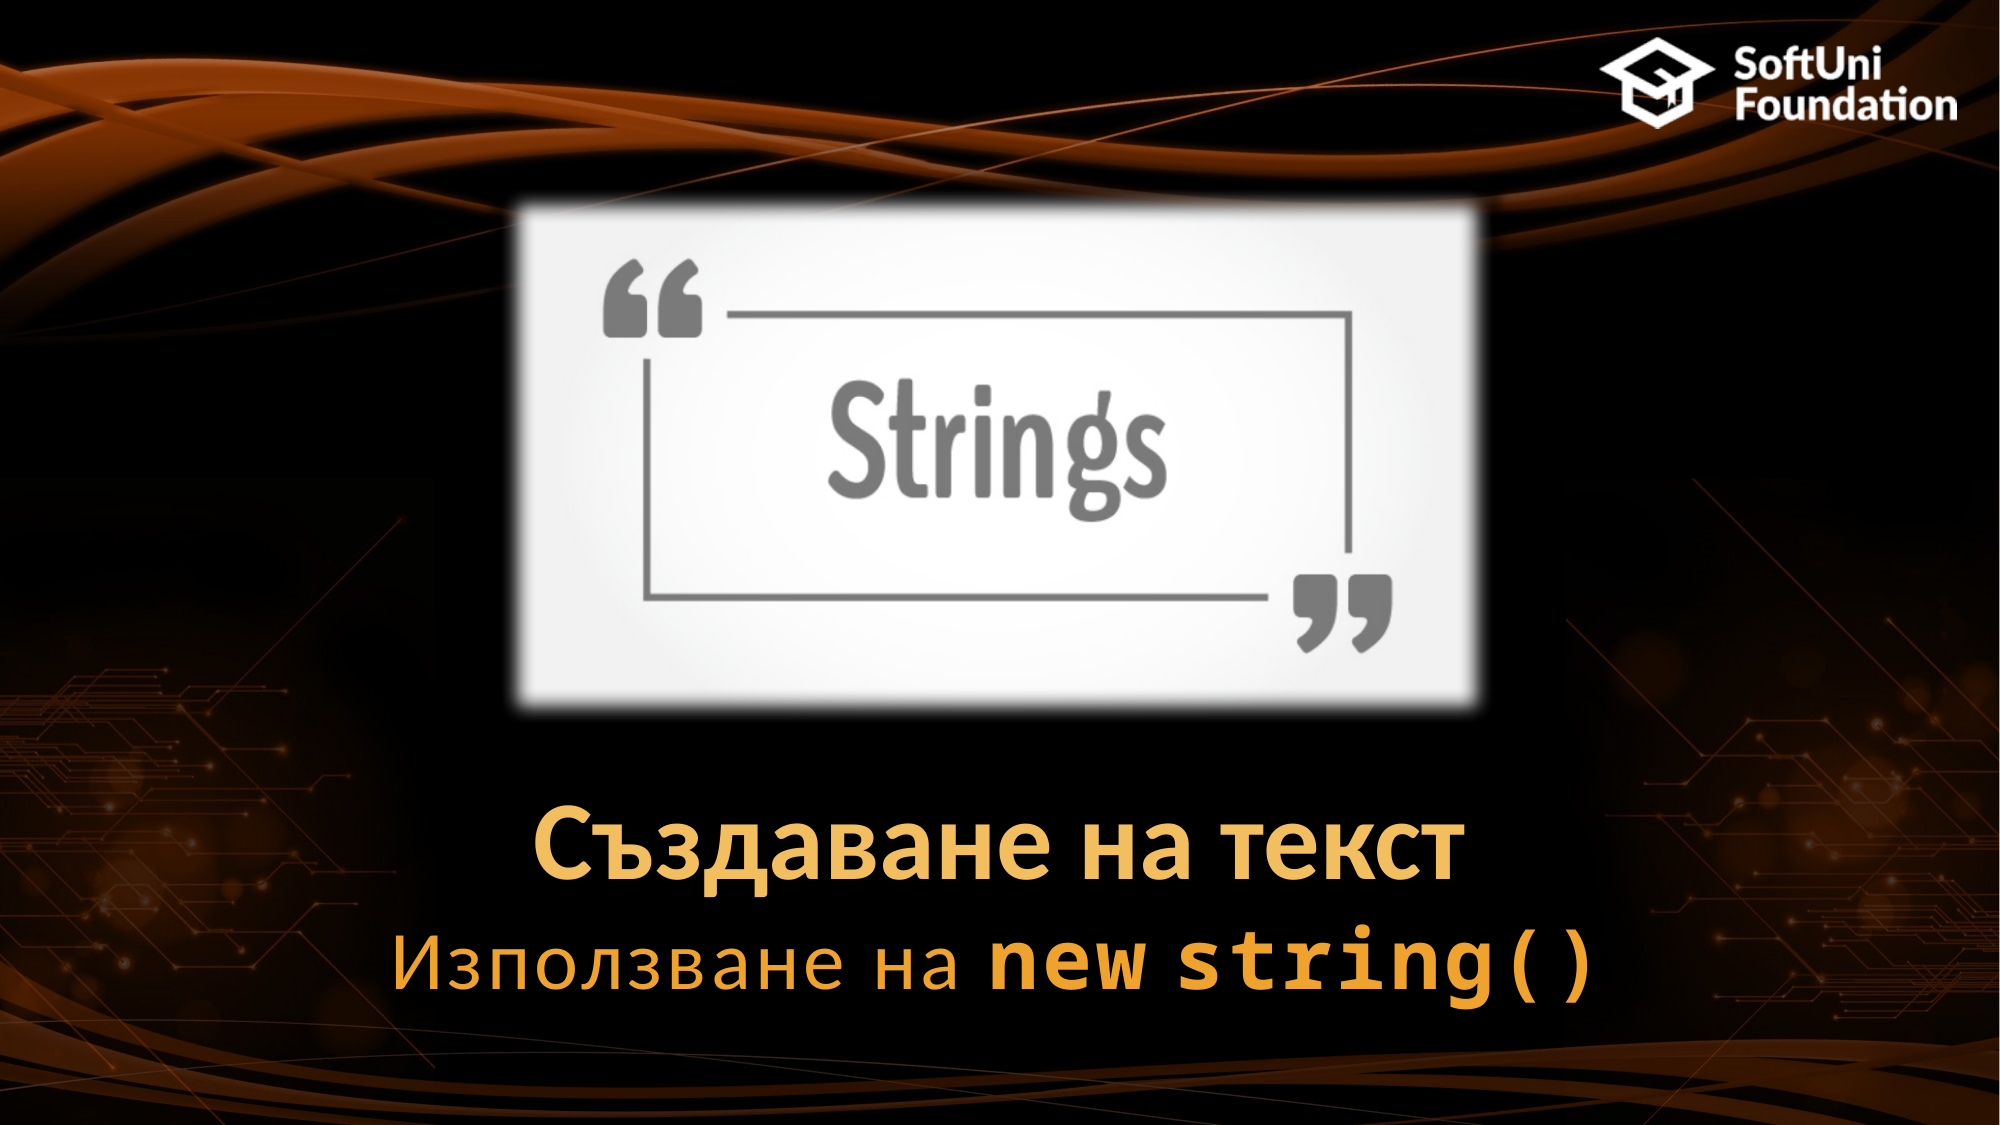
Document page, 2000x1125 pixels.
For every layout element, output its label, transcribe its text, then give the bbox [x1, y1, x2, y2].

list Използване на new string() [146, 895, 1847, 1014]
picture [0, 0, 2000, 1125]
title Създаване на текст [149, 774, 1850, 910]
